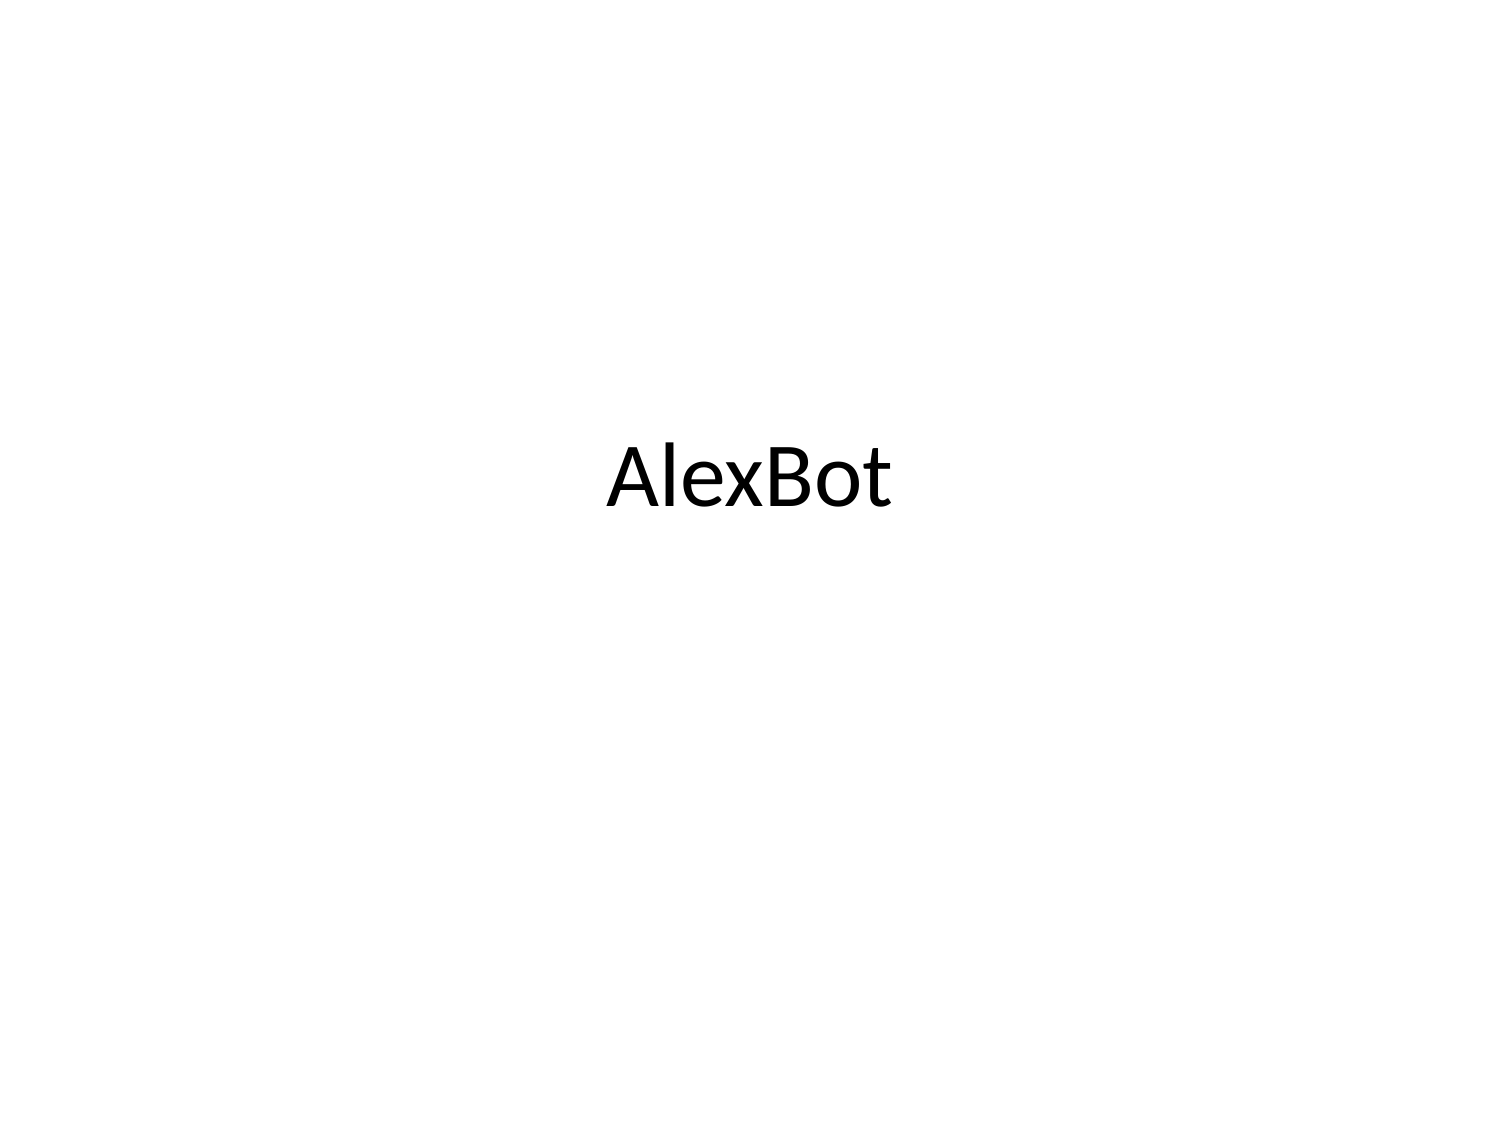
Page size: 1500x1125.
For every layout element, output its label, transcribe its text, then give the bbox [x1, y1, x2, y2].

title AlexBot [112, 349, 1388, 591]
